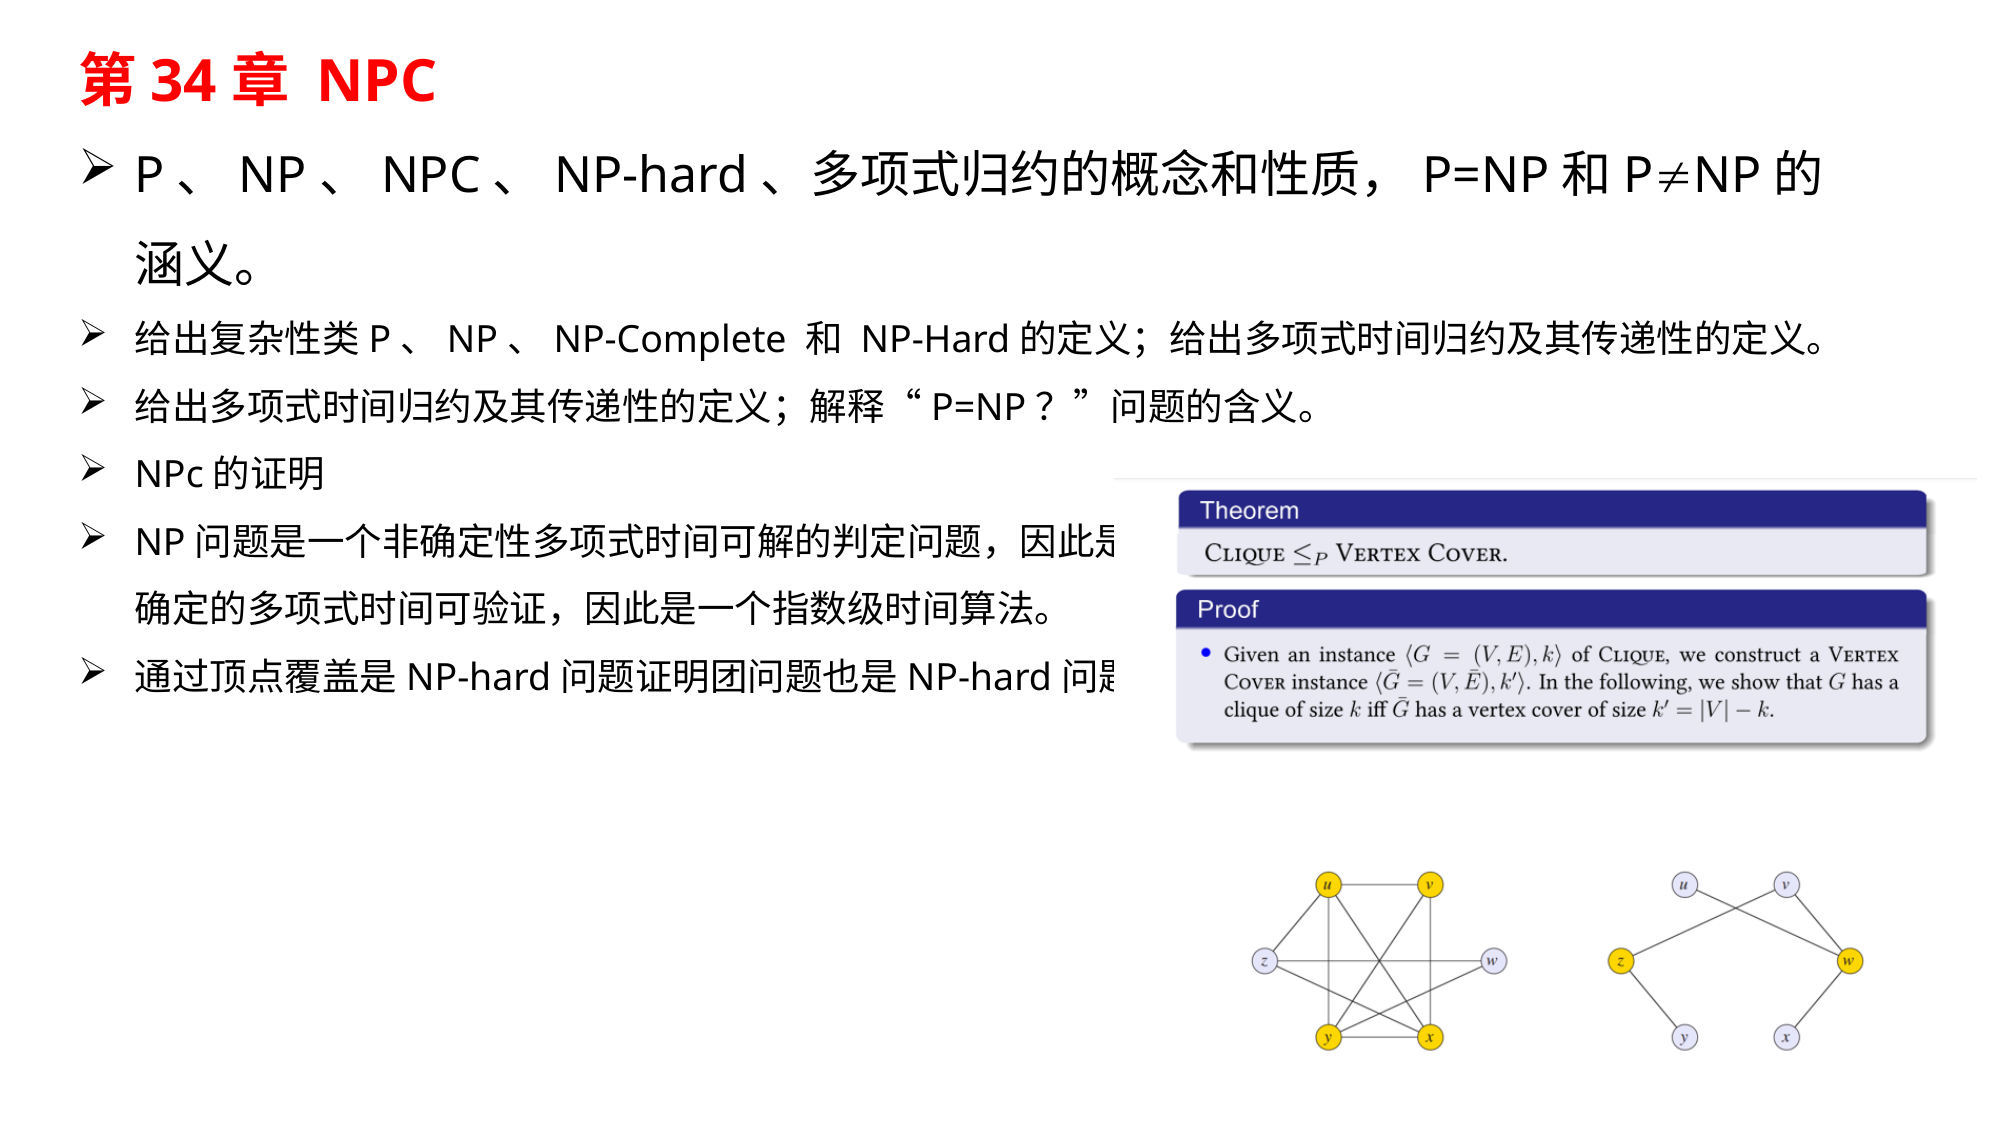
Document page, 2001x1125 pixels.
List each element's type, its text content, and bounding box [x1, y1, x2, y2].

text_box 第34章 NPC P、NP、NPC、NP-hard、多项式归约的概念和性质，P=NP和PNP的涵义。 给出复杂性类P、NP、NP-Complete 和 NP-Hard的定义；给出多项式时间归约及其传递性的定义。 给出多项式时间归约及其传递性的定义；解释“P=NP？”问题的含义。 NPc的证明 NP问题是一个非确定性多项式时间可解的判定问题，因此是一个非确定性算法，可分解为猜想和验证，确定的多项式时间可验证，因此是一个指数级时间算法。 通过顶点覆盖是NP-hard问题证明团问题也是NP-hard问题 [63, 21, 1851, 832]
picture [1114, 478, 1977, 1077]
